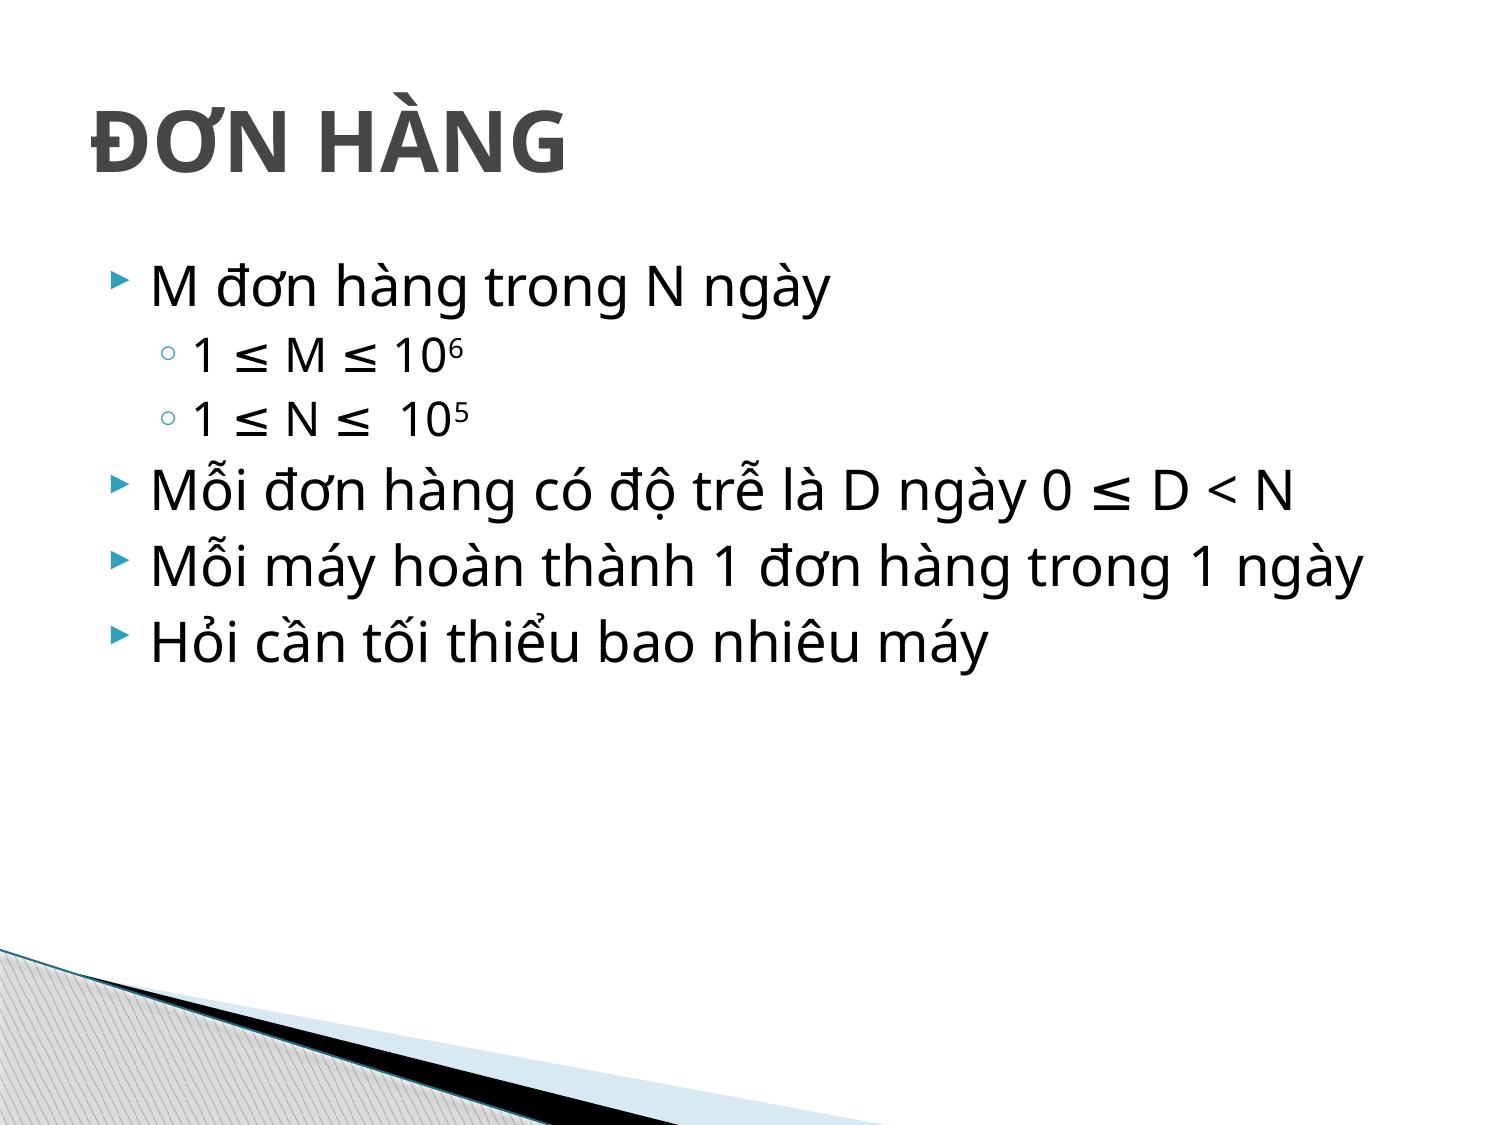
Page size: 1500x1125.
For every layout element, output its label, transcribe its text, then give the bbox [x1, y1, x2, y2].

title ĐƠN HÀNG [75, 45, 1425, 233]
list M đơn hàng trong N ngày 1 ≤ M ≤ 106 1 ≤ N ≤ 105 Mỗi đơn hàng có độ trễ là D ngày 0 ≤ D < N Mỗi máy hoàn thành 1 đơn hàng trong 1 ngày Hỏi cần tối thiểu bao nhiêu máy [75, 243, 1425, 986]
